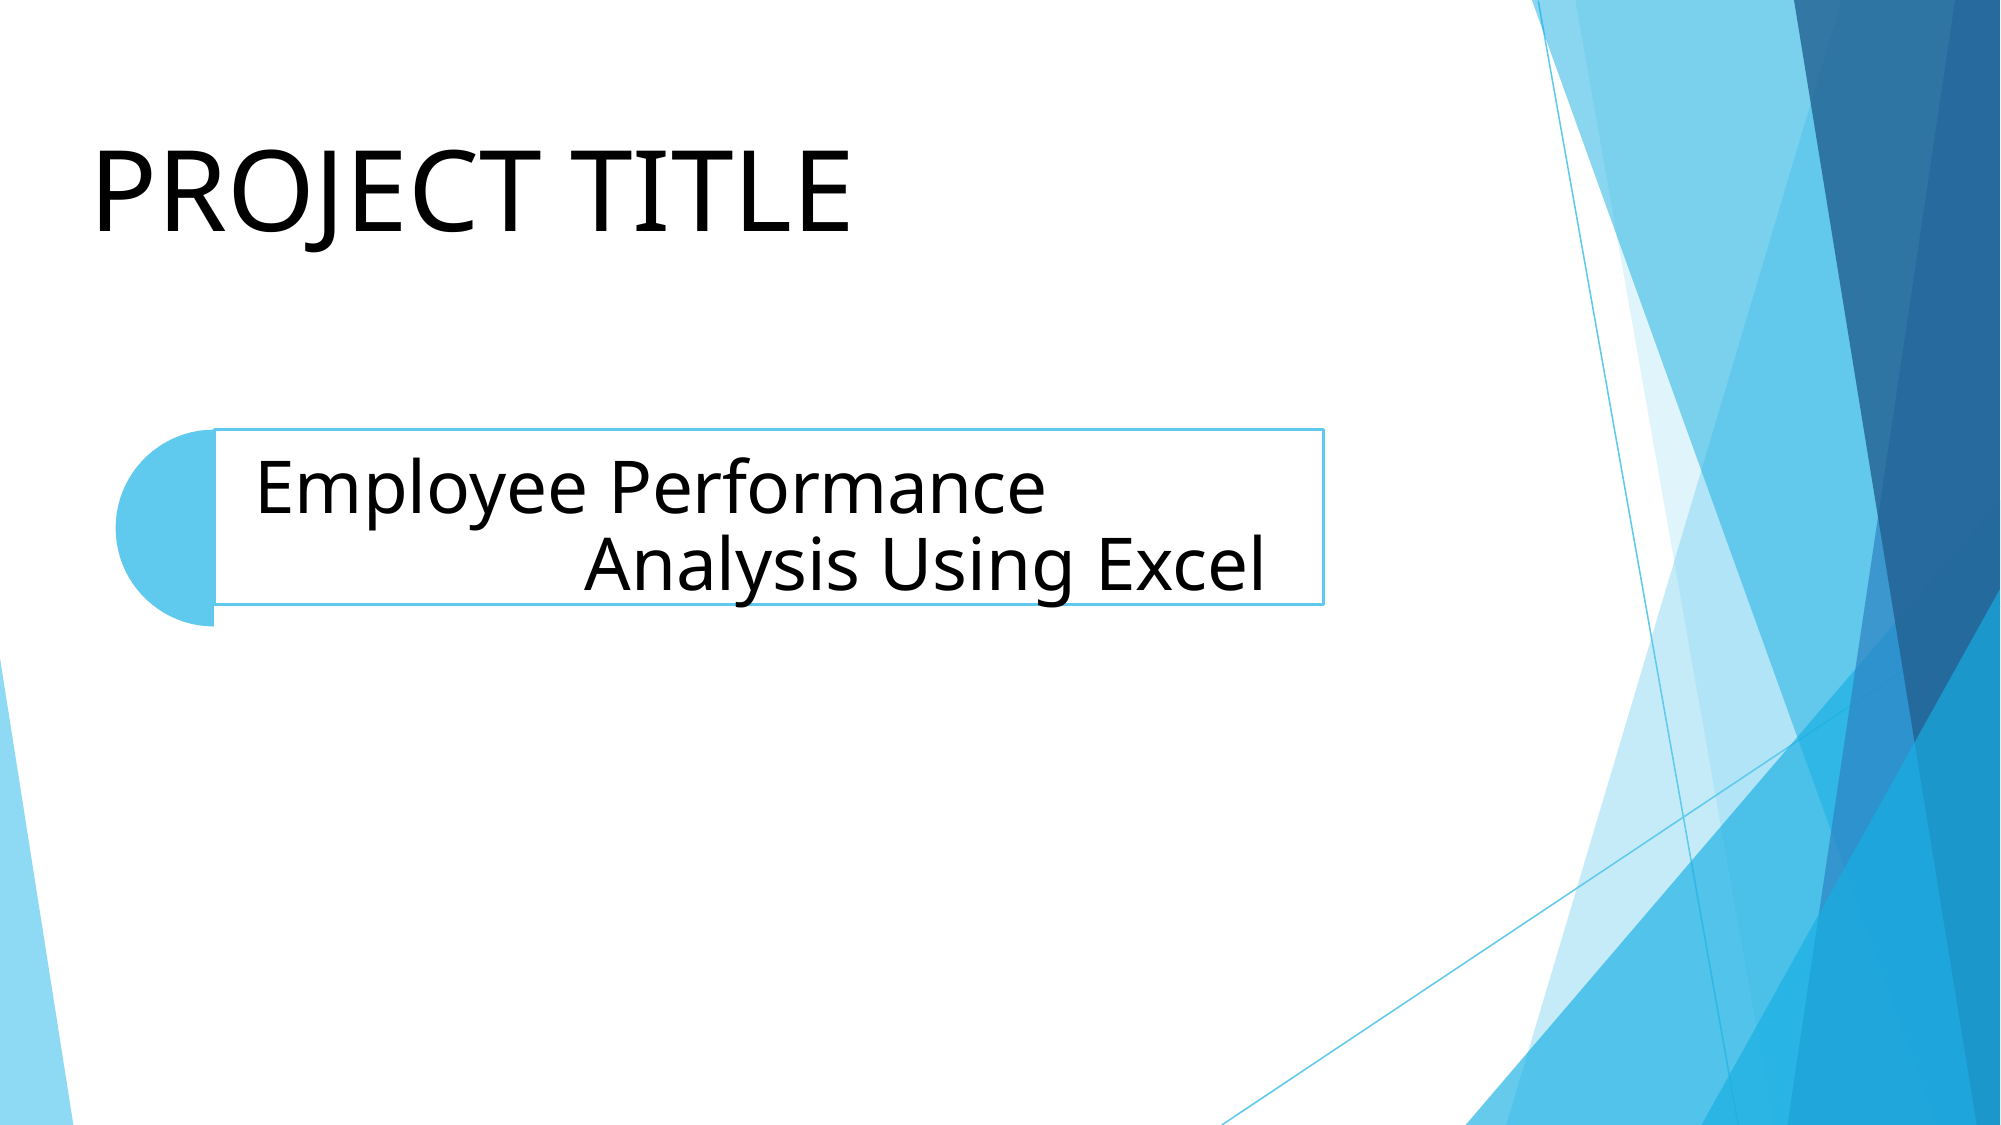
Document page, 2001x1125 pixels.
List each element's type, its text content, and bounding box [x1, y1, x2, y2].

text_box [115, 429, 1324, 627]
title PROJECT TITLE [49, 40, 1372, 307]
